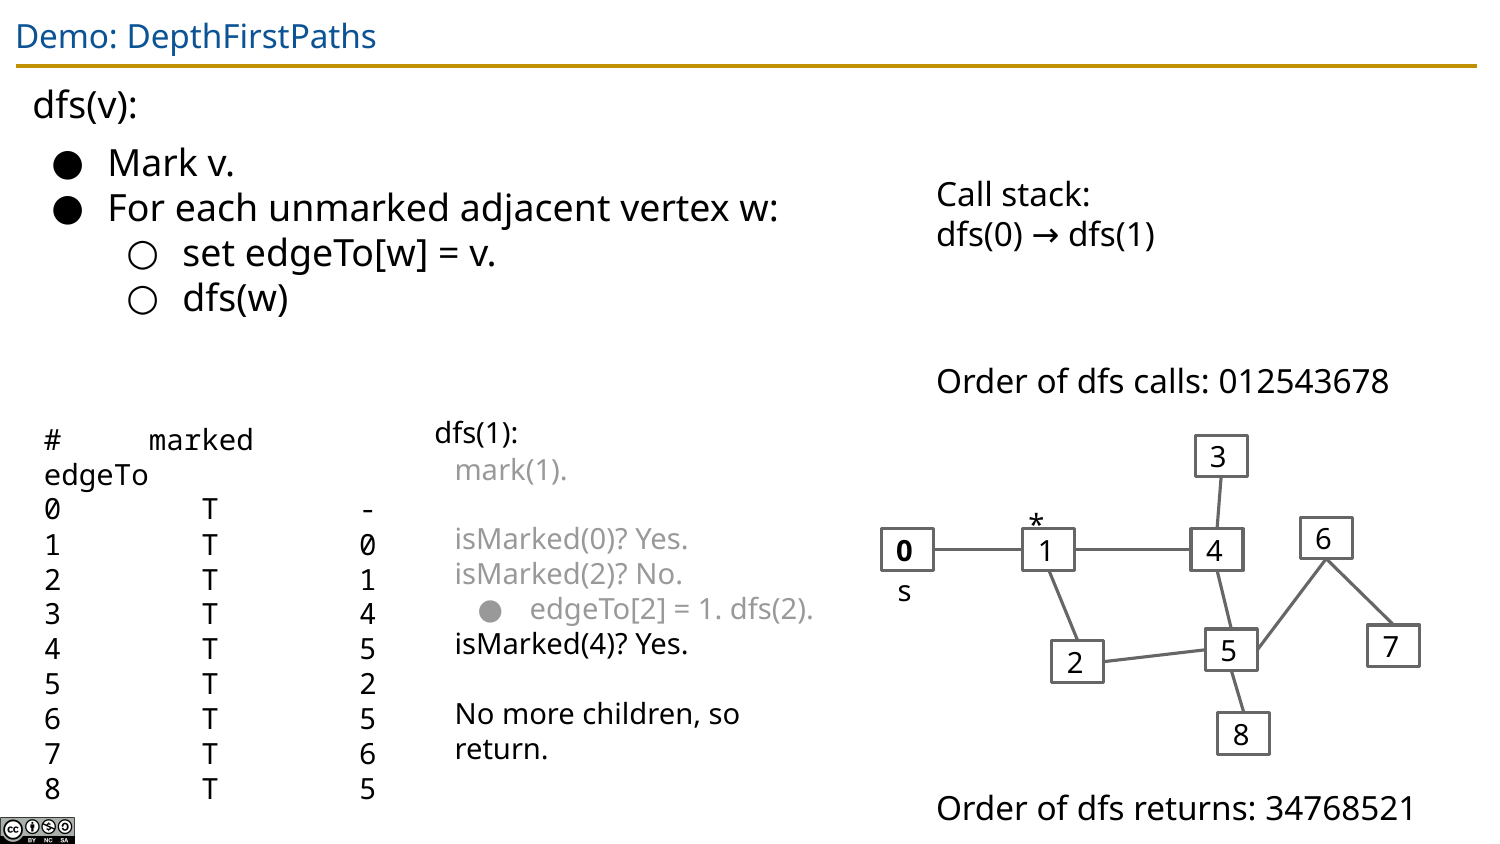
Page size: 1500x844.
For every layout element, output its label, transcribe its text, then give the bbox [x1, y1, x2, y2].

text_box dfs(1): [419, 399, 912, 466]
text_box Order of dfs returns: 34768521 [921, 772, 1476, 828]
text_box s [882, 556, 935, 616]
text_box * [1013, 490, 1083, 533]
title Demo: DepthFirstPaths [0, 0, 1398, 65]
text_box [1103, 649, 1206, 662]
text_box 2 [1051, 640, 1104, 683]
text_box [1048, 570, 1079, 642]
picture [0, 817, 75, 844]
text_box 3 [1195, 435, 1248, 477]
list dfs(v): Mark v. For each unmarked adjacent vertex w: set edgeTo[w] = v. dfs(w) [17, 65, 1416, 627]
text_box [1231, 670, 1245, 713]
text_box 6 [1300, 517, 1353, 557]
text_box mark(1). isMarked(0)? Yes. isMarked(2)? No. edgeTo[2] = 1. dfs(2). isMarked(4)? Yes. No more children, so return. [439, 466, 858, 767]
text_box Call stack: dfs(0) → dfs(1) [921, 157, 1419, 327]
text_box 1 [1022, 533, 1075, 571]
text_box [1327, 558, 1394, 626]
text_box 7 [1367, 625, 1420, 667]
text_box # marked edgeTo 0 T - 1 T 0 2 T 1 3 T 4 4 T 5 5 T 2 6 T 5 7 T 6 8 T 5 [28, 405, 427, 767]
text_box 5 [1205, 629, 1258, 671]
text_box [1216, 570, 1232, 630]
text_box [1257, 558, 1327, 650]
text_box 0 [881, 528, 934, 571]
text_box 4 [1191, 528, 1244, 571]
text_box Order of dfs calls: 012543678 [921, 345, 1419, 401]
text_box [1216, 476, 1222, 529]
text_box 8 [1217, 712, 1270, 755]
